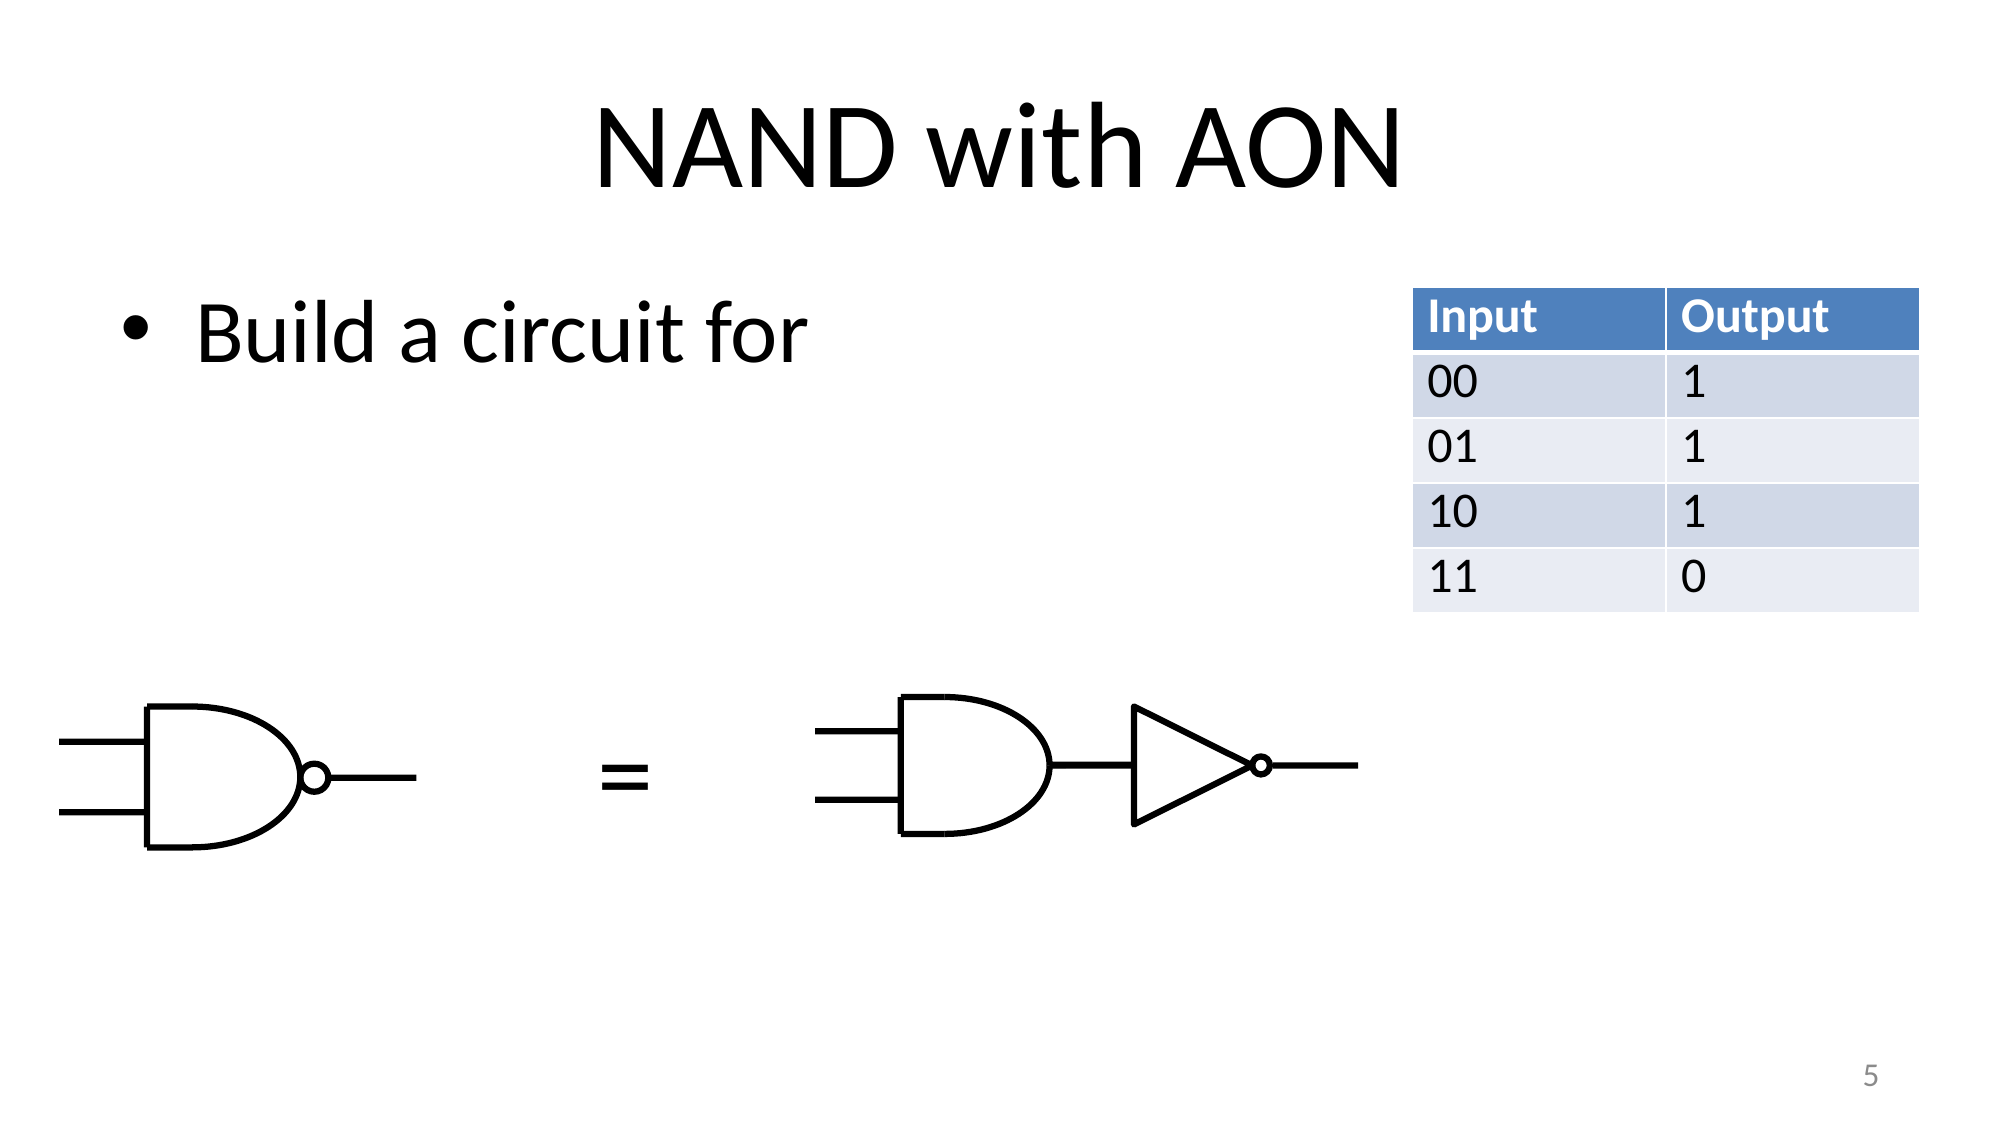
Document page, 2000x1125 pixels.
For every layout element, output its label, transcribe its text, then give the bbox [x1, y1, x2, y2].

table_cell 1 [1667, 355, 1919, 417]
table_cell 0 [1667, 549, 1919, 612]
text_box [58, 706, 417, 848]
table_cell 01 [1413, 419, 1665, 482]
slide_number 5 [1432, 1042, 1900, 1103]
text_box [1140, 706, 1359, 825]
table_cell 00 [1413, 355, 1665, 417]
table_cell 11 [1413, 549, 1665, 612]
title NAND with AON [99, 45, 1900, 233]
table_cell 1 [1667, 419, 1919, 482]
text_box = [582, 693, 858, 843]
table_header Input [1413, 288, 1665, 350]
table_cell 1 [1667, 484, 1919, 547]
table_header Output [1667, 288, 1919, 350]
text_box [814, 696, 1136, 835]
table_cell 10 [1413, 484, 1665, 547]
